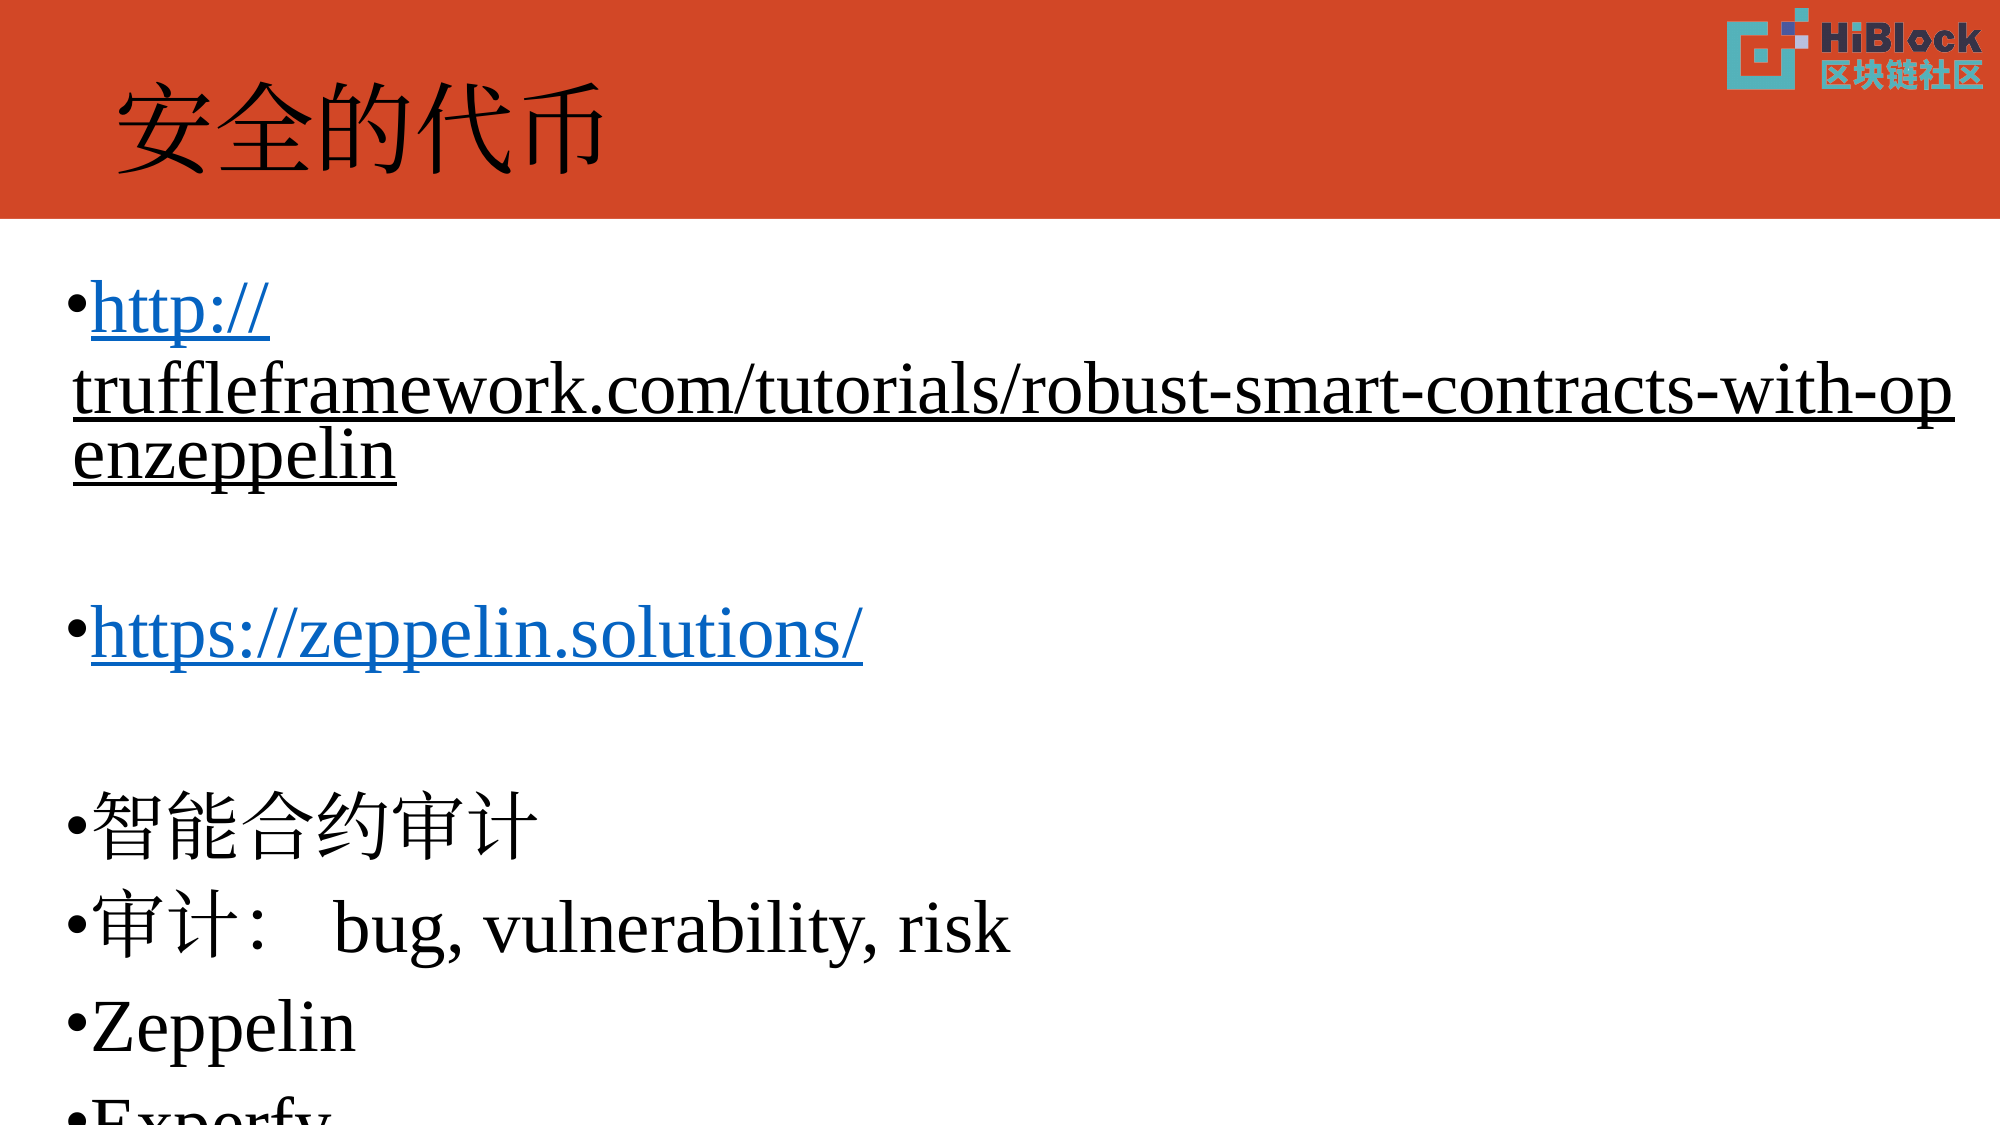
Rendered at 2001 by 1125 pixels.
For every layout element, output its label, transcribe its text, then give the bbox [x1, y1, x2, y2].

list http://truffleframework.com/tutorials/robust-smart-contracts-with-openzeppelin https://zeppelin.solutions/ 智能合约审计 审计：bug, vulnerability, risk Zeppelin Experfy Solidify [0, 252, 2000, 1125]
title 安全的代币 [99, 0, 1863, 202]
picture [1863, 8, 1983, 90]
